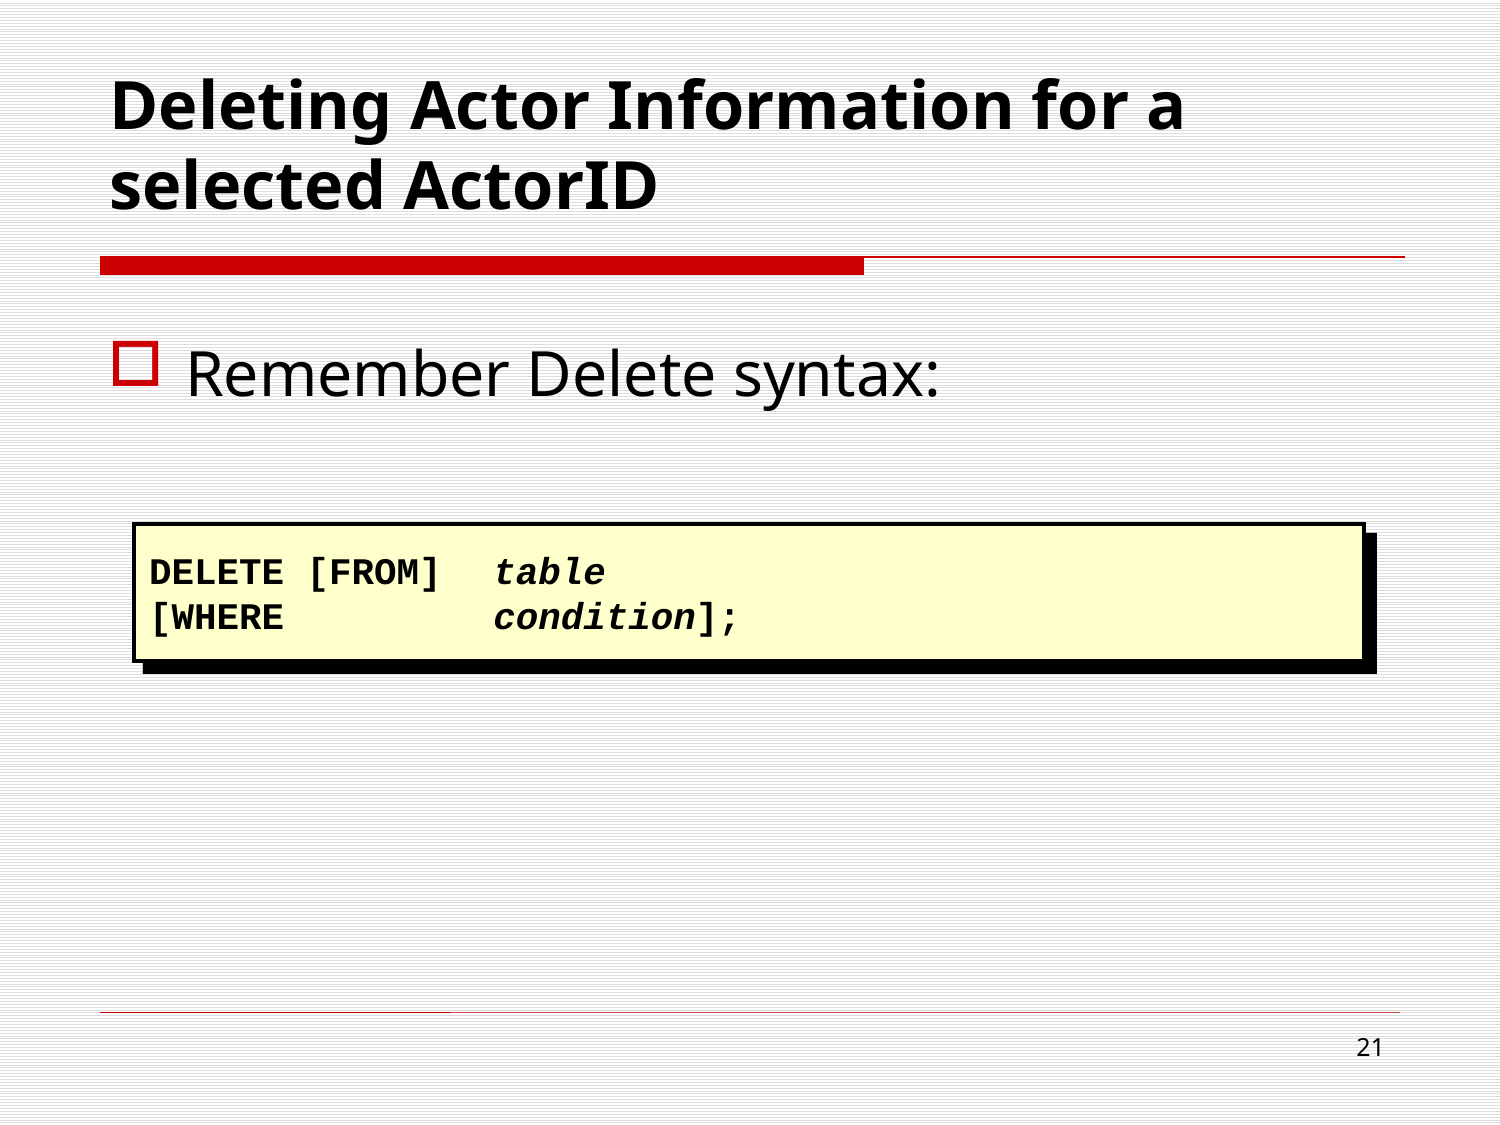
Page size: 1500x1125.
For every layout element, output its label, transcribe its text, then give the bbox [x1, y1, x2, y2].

title Deleting Actor Information for a selected ActorID [93, 30, 1407, 231]
slide_number 21 [1074, 1024, 1401, 1103]
text_box DELETE [FROM] table [WHERE condition]; [134, 523, 1365, 661]
list Remember Delete syntax: [92, 326, 1406, 988]
